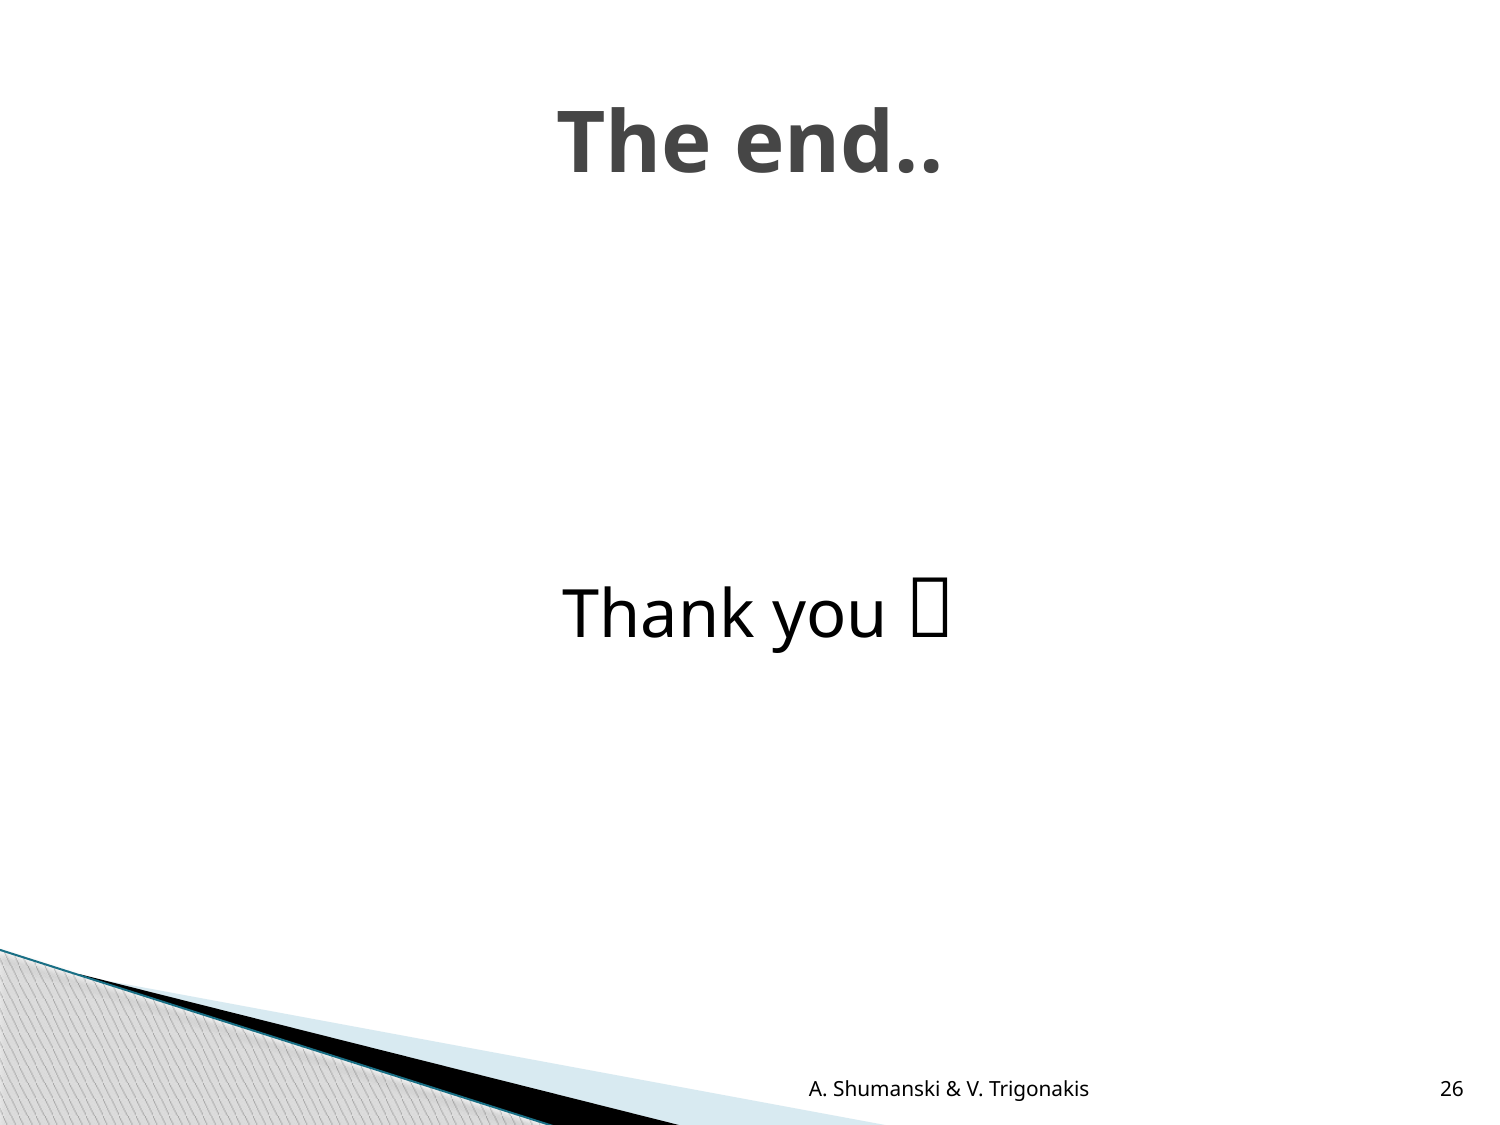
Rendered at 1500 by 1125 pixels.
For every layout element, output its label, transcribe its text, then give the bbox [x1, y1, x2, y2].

footer A. Shumanski & V. Trigonakis [718, 1051, 1105, 1112]
list Thank you  [75, 243, 1425, 986]
slide_number 26 [1418, 1051, 1479, 1112]
title The end.. [75, 45, 1425, 233]
